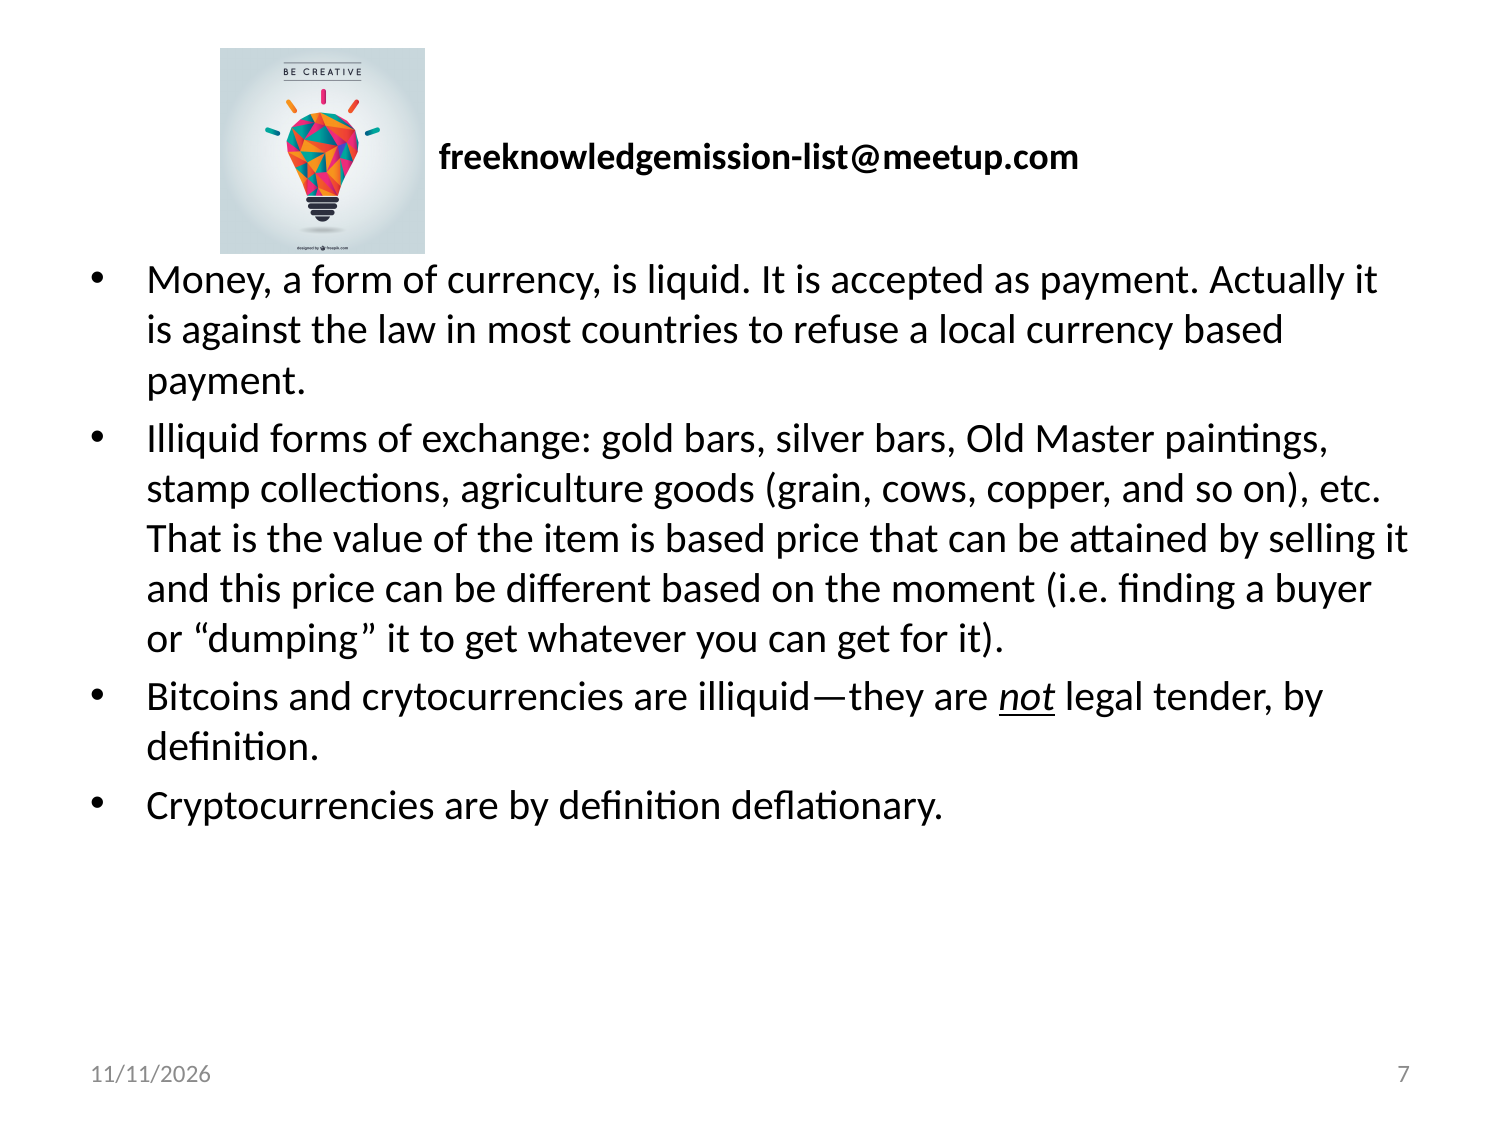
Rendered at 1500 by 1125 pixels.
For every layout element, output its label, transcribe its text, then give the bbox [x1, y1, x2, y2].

slide_number 7 [1074, 1042, 1425, 1103]
list Money, a form of currency, is liquid. It is accepted as payment. Actually it is against the law in most countries to refuse a local currency based payment. Illiquid forms of exchange: gold bars, silver bars, Old Master paintings, stamp collections, agriculture goods (grain, cows, copper, and so on), etc. That is the value of the item is based price that can be attained by selling it and this price can be different based on the moment (i.e. finding a buyer or “dumping” it to get whatever you can get for it). Bitcoins and crytocurrencies are illiquid—they are not legal tender, by definition. Cryptocurrencies are by definition deflationary. [75, 244, 1425, 1010]
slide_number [75, 1042, 425, 1103]
picture [220, 48, 425, 244]
